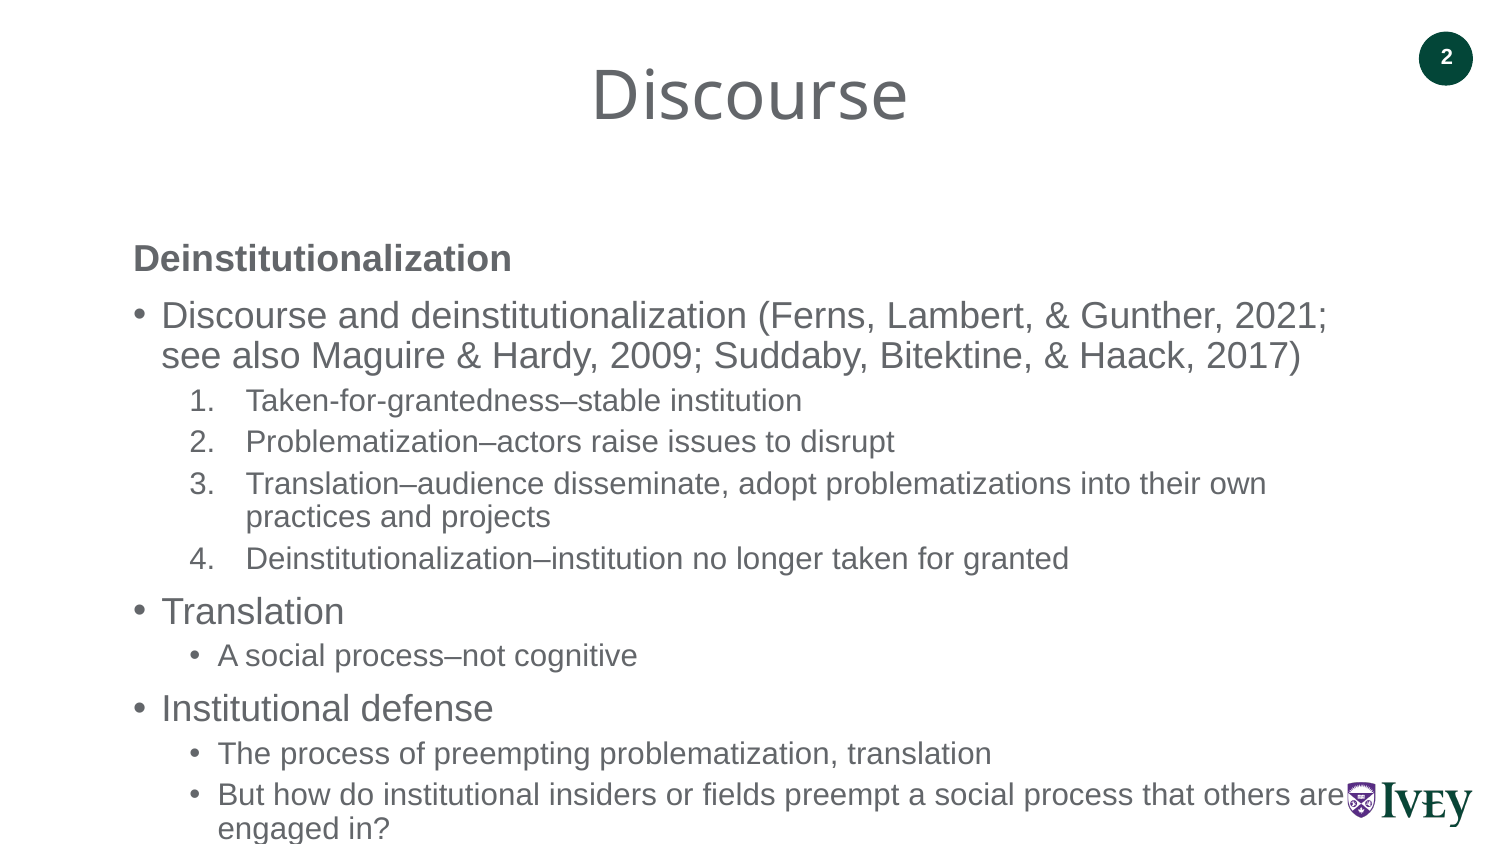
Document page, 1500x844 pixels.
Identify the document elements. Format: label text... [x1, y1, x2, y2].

title Discourse [103, 44, 1397, 208]
list Deinstitutionalization Discourse and deinstitutionalization (Ferns, Lambert, & Gunther, 2021; see also Maguire & Hardy, 2009; Suddaby, Bitektine, & Haack, 2017) Taken-for-grantedness–stable institution Problematization–actors raise issues to disrupt Translation–audience disseminate, adopt problematizations into their own practices and projects Deinstitutionalization–institution no longer taken for granted Translation A social process–not cognitive Institutional defense The process of preempting problematization, translation But how do institutional insiders or fields preempt a social process that others are engaged in? [103, 224, 1397, 760]
